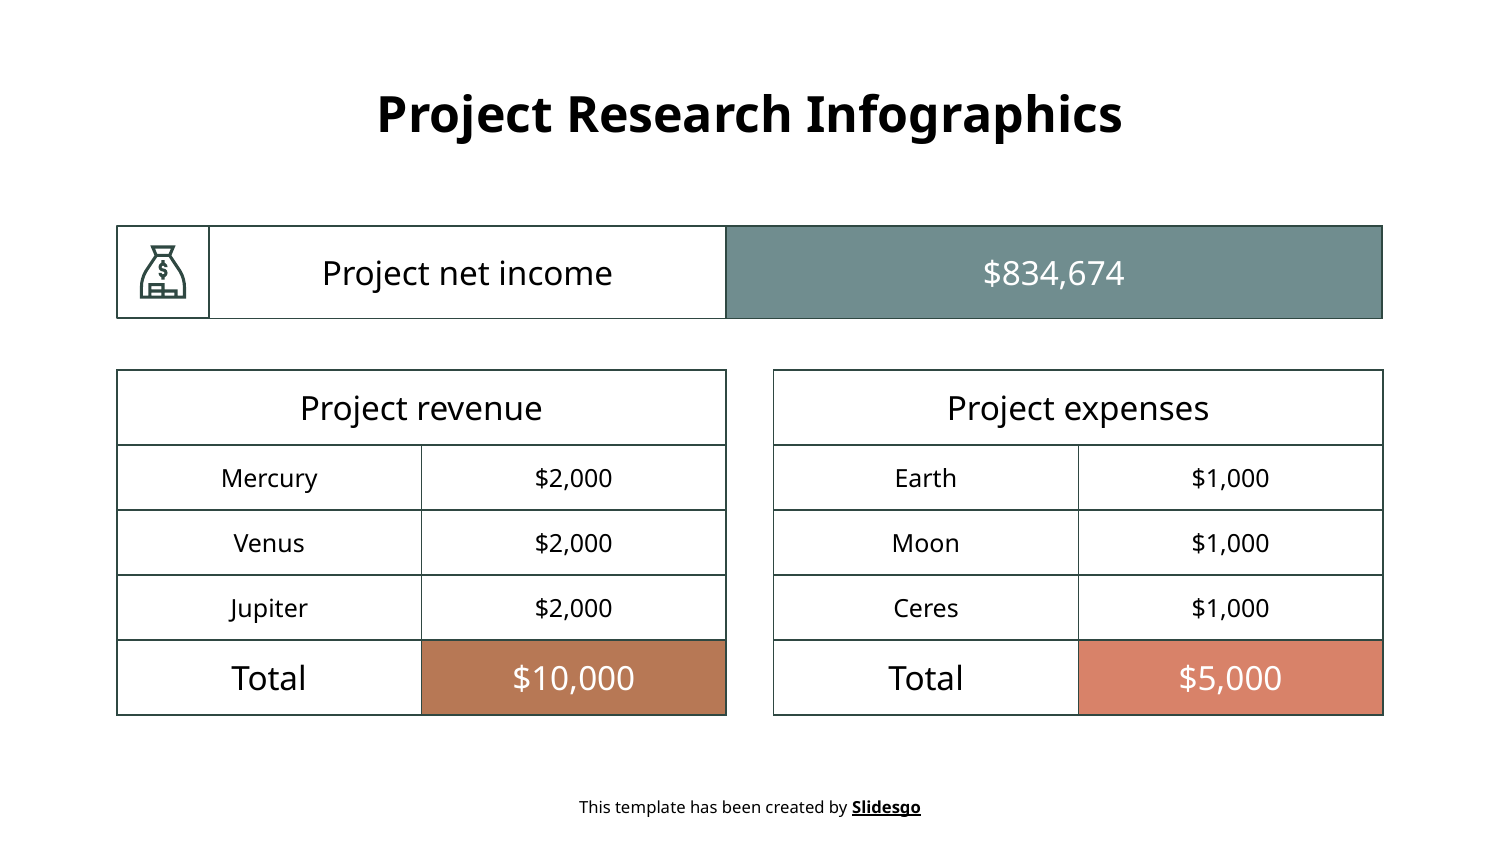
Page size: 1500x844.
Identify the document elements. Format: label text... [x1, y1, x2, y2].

table_cell $5,000 [1079, 641, 1382, 714]
table_cell Earth [774, 446, 1078, 509]
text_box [139, 245, 187, 299]
table_cell $1,000 [1079, 511, 1382, 574]
table_cell Total [118, 641, 421, 714]
table_cell Ceres [774, 576, 1078, 639]
table_header $834,674 [727, 227, 1381, 318]
table_cell $2,000 [422, 446, 725, 509]
table_cell Moon [774, 511, 1078, 574]
table_cell $2,000 [422, 576, 725, 639]
table_cell $10,000 [422, 641, 725, 714]
table_header Project net income [210, 227, 725, 318]
table_cell $1,000 [1079, 576, 1382, 639]
title Project Research Infographics [74, 67, 1426, 160]
table_cell Venus [118, 511, 421, 574]
table_cell Jupiter [118, 576, 421, 639]
table_header Project revenue [118, 371, 725, 444]
table_cell $1,000 [1079, 446, 1382, 509]
table_cell Total [774, 641, 1078, 714]
table_header Project expenses [774, 371, 1382, 444]
table_cell $2,000 [422, 511, 725, 574]
text_box [116, 226, 208, 319]
text_box This template has been created by Slidesgo [503, 794, 996, 822]
table_cell Mercury [118, 446, 421, 509]
